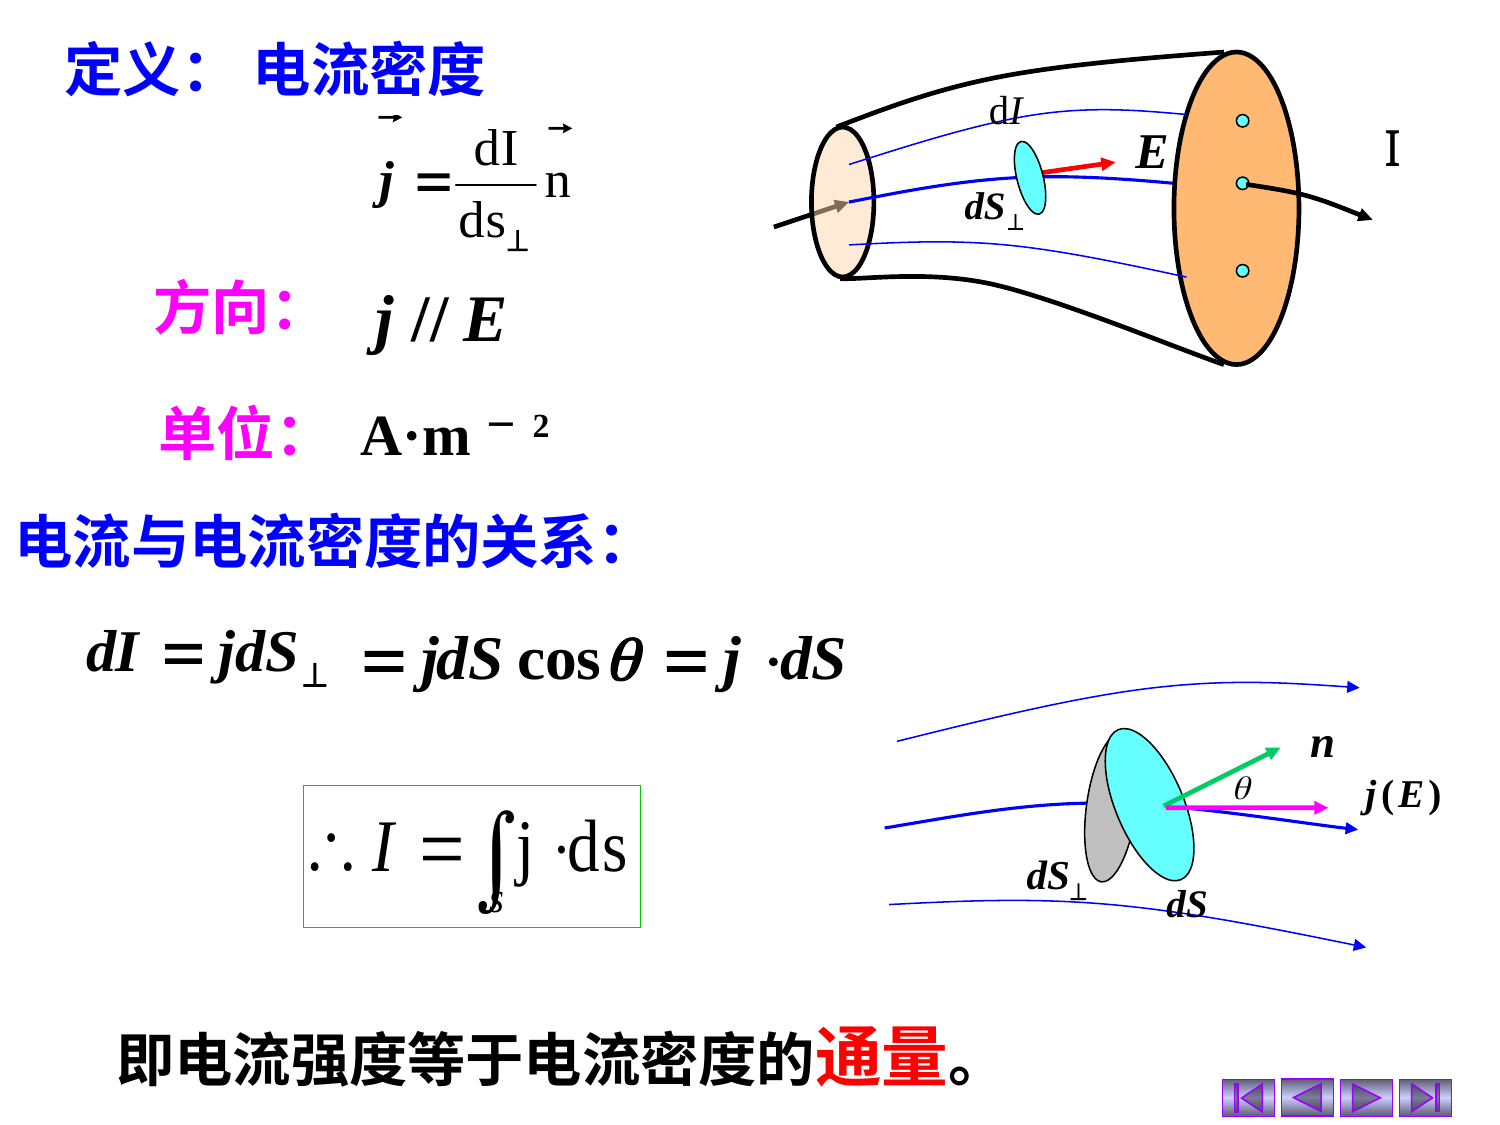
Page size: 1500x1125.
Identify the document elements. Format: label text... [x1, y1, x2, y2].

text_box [884, 678, 1367, 948]
text_box 定义： 电流密度 [49, 25, 656, 111]
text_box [959, 181, 1031, 237]
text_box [349, 607, 862, 706]
text_box 电流与电流密度的关系： [0, 498, 886, 583]
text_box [77, 612, 340, 696]
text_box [303, 785, 641, 928]
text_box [362, 115, 582, 263]
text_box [1303, 716, 1345, 769]
text_box 单位： A·m－2 [143, 389, 647, 475]
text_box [1352, 761, 1448, 824]
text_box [983, 86, 1035, 135]
text_box I [1373, 108, 1417, 184]
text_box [1125, 110, 1180, 177]
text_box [1020, 848, 1096, 907]
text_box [773, 51, 1373, 365]
slide_number [1149, 1046, 1500, 1125]
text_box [1160, 881, 1217, 928]
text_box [138, 264, 521, 370]
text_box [1229, 768, 1259, 808]
text_box 即电流强度等于电流密度的通量。 [101, 1006, 1150, 1102]
